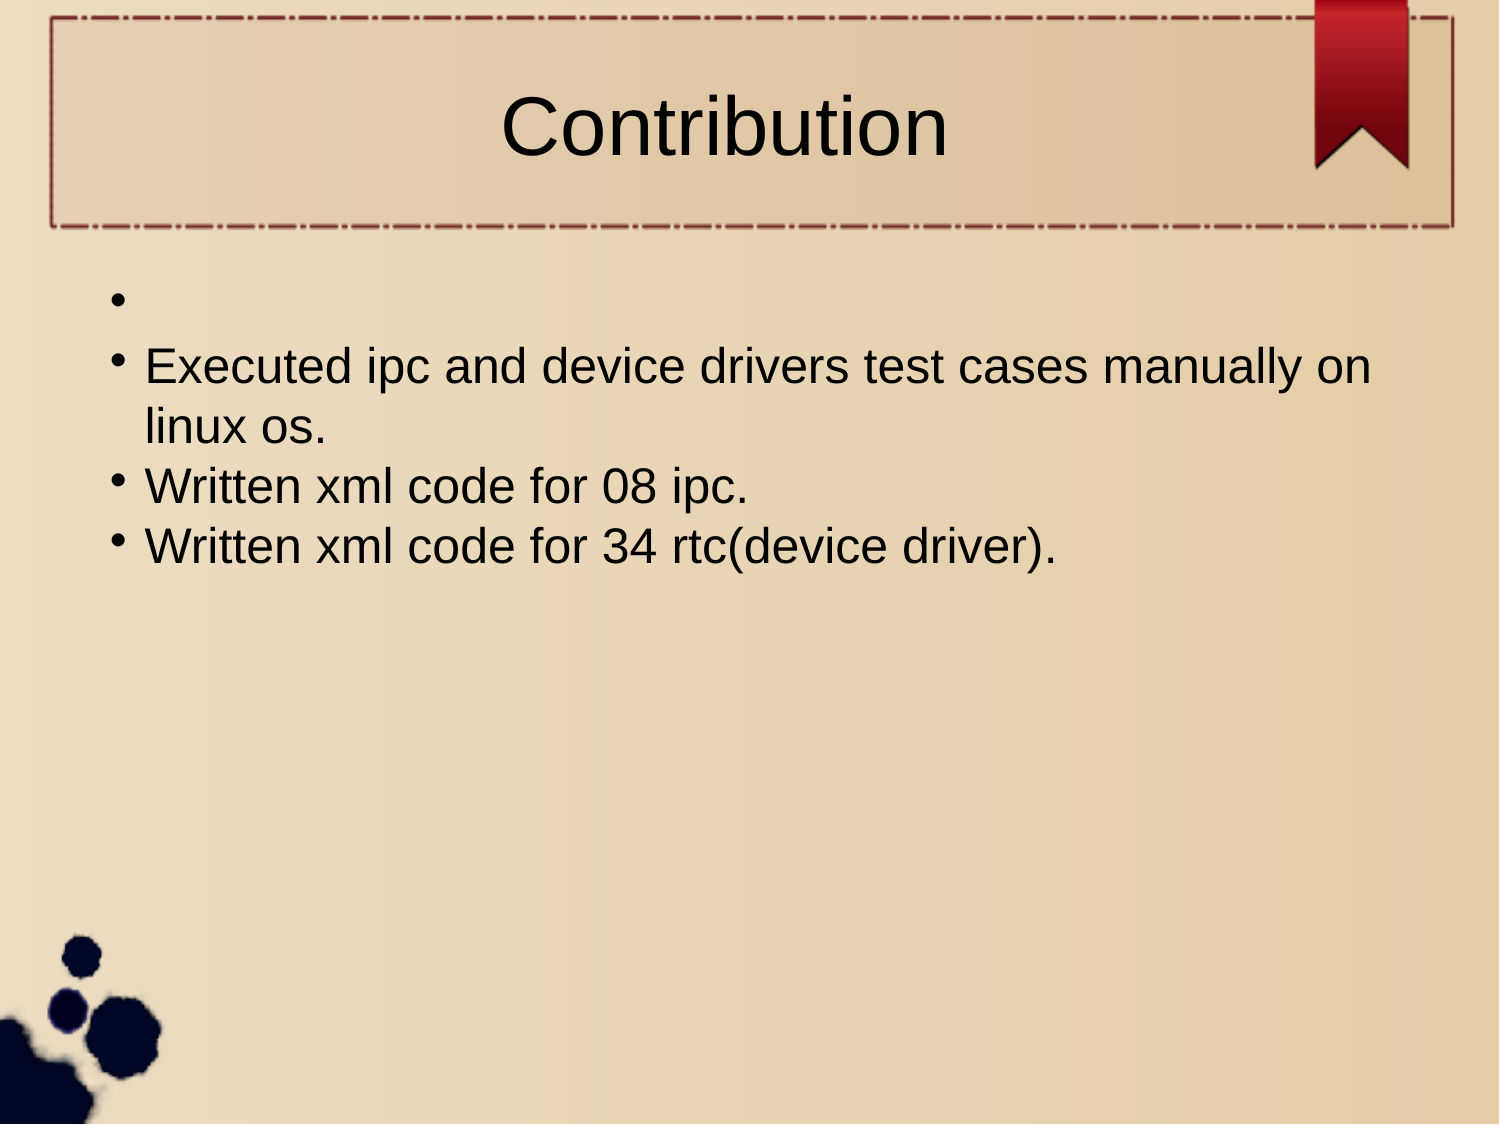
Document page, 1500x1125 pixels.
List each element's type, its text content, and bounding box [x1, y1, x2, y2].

text_box Executed ipc and device drivers test cases manually on linux os. Written xml code for 08 ipc. Written xml code for 34 rtc(device driver). [94, 265, 1417, 1092]
picture [0, 0, 1499, 1124]
text_box Contribution [447, 64, 1004, 266]
